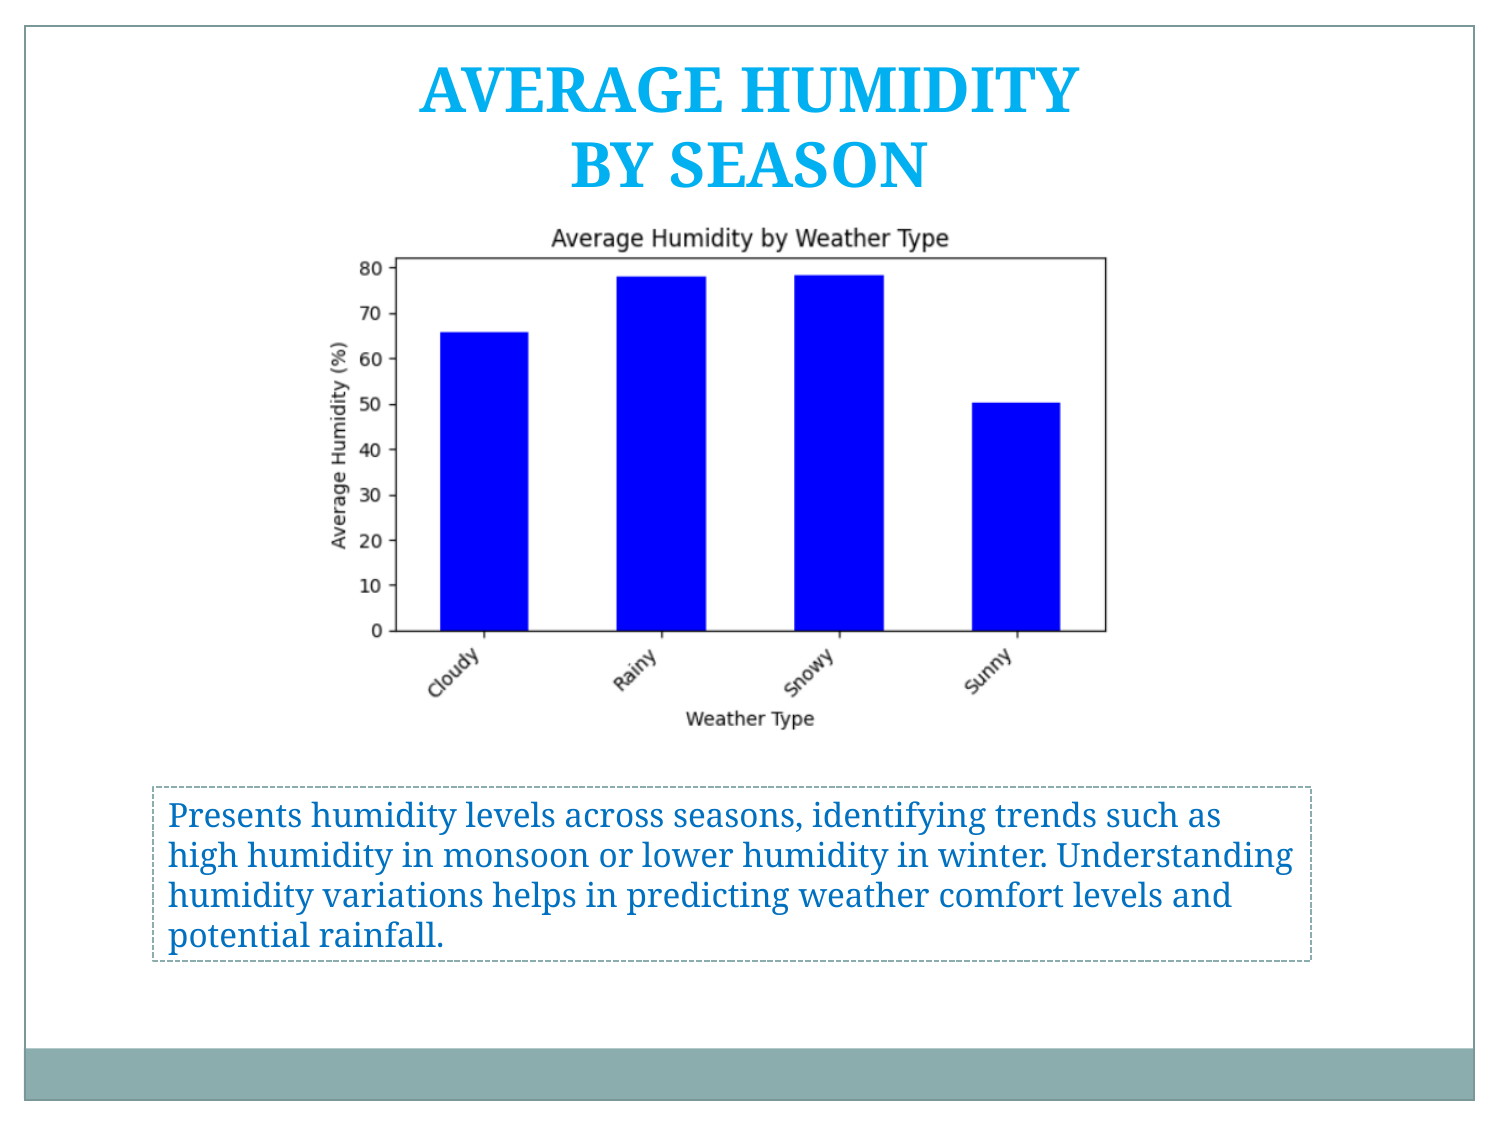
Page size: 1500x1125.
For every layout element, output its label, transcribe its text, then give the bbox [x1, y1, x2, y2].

picture [312, 212, 1152, 742]
text_box Presents humidity levels across seasons, identifying trends such as high humidity in monsoon or lower humidity in winter. Understanding humidity variations helps in predicting weather comfort levels and potential rainfall. [152, 786, 1312, 962]
text_box Average humidity By season [404, 42, 1096, 208]
